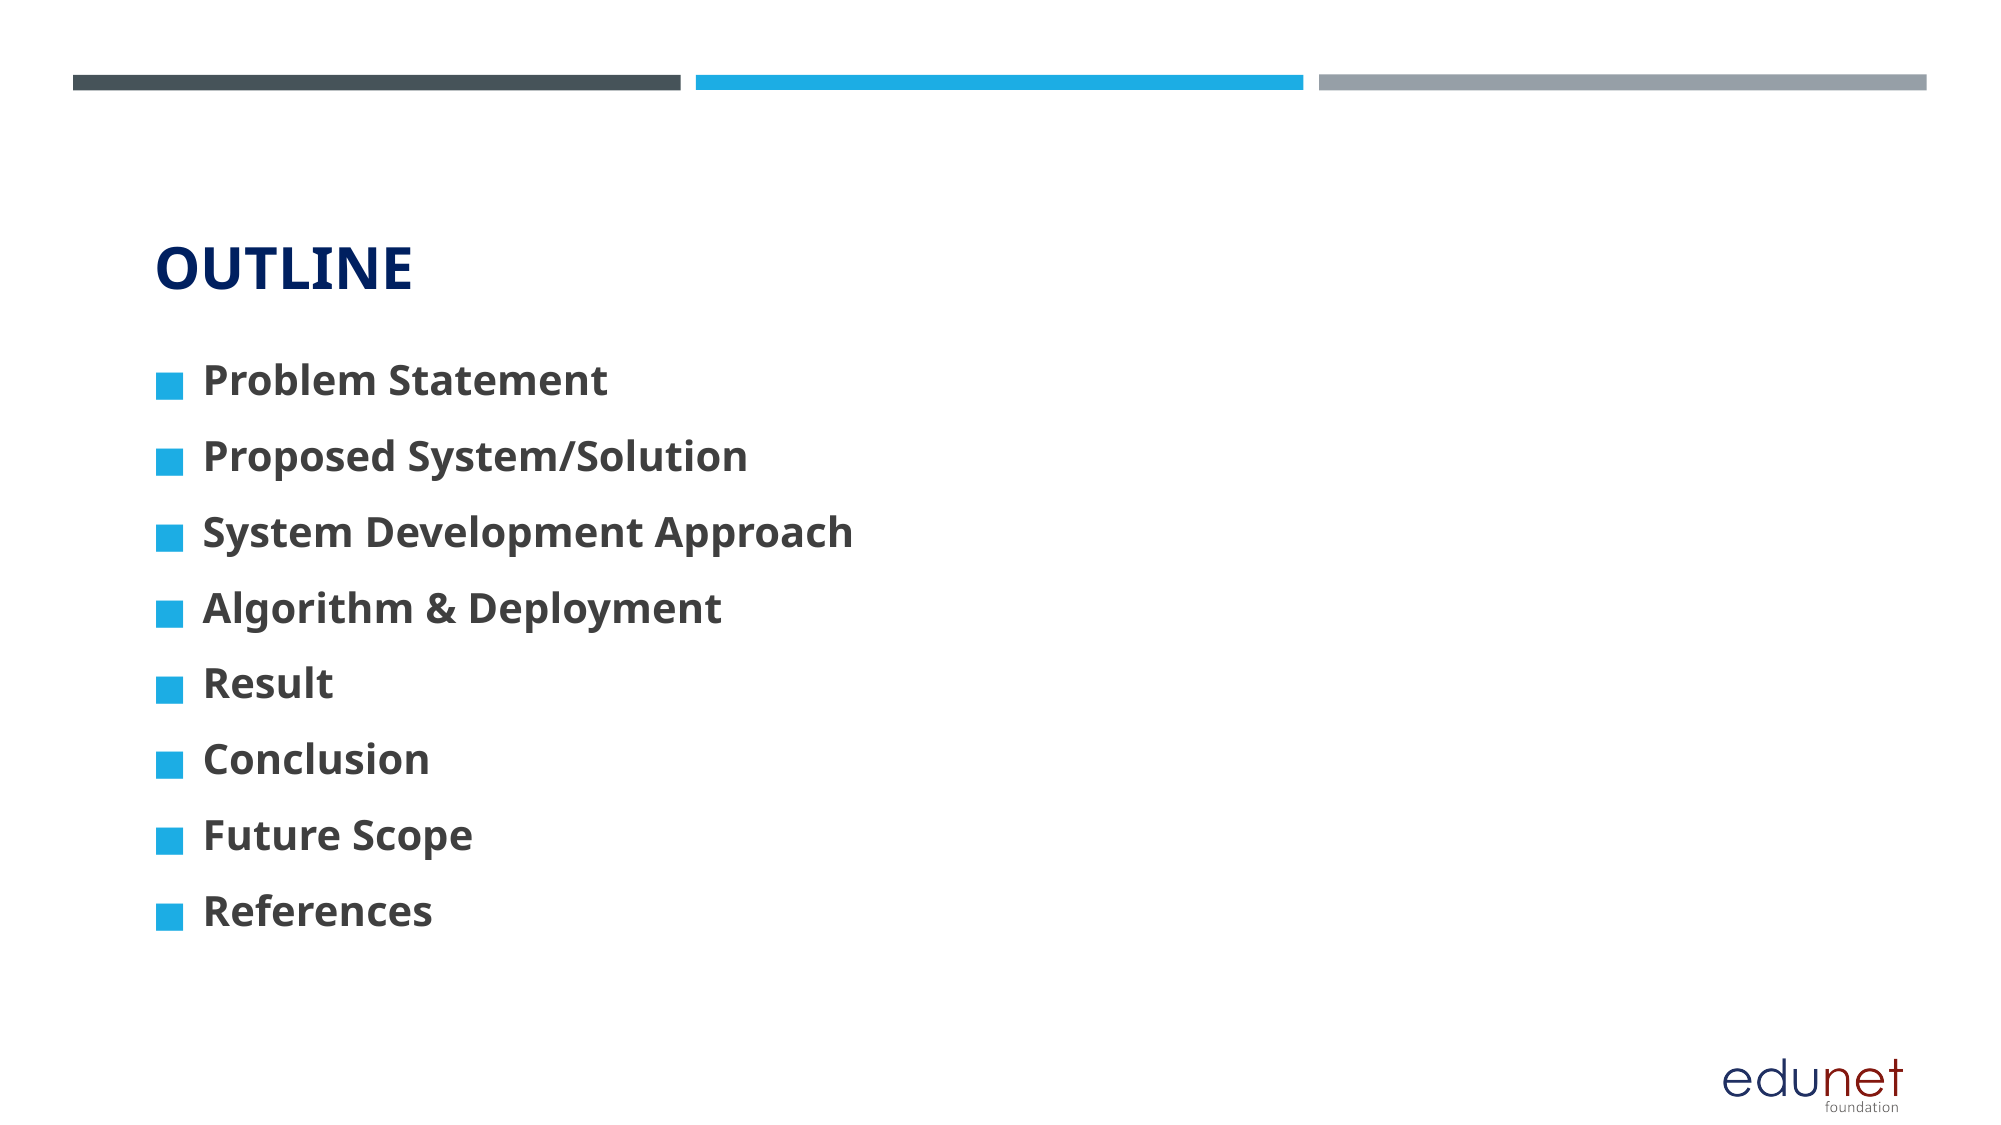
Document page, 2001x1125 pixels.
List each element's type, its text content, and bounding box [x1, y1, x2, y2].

title OUTLINE [139, 91, 1865, 265]
list Problem Statement Proposed System/Solution System Development Approach Algorithm & Deployment Result Conclusion Future Scope References [137, 265, 1945, 1125]
